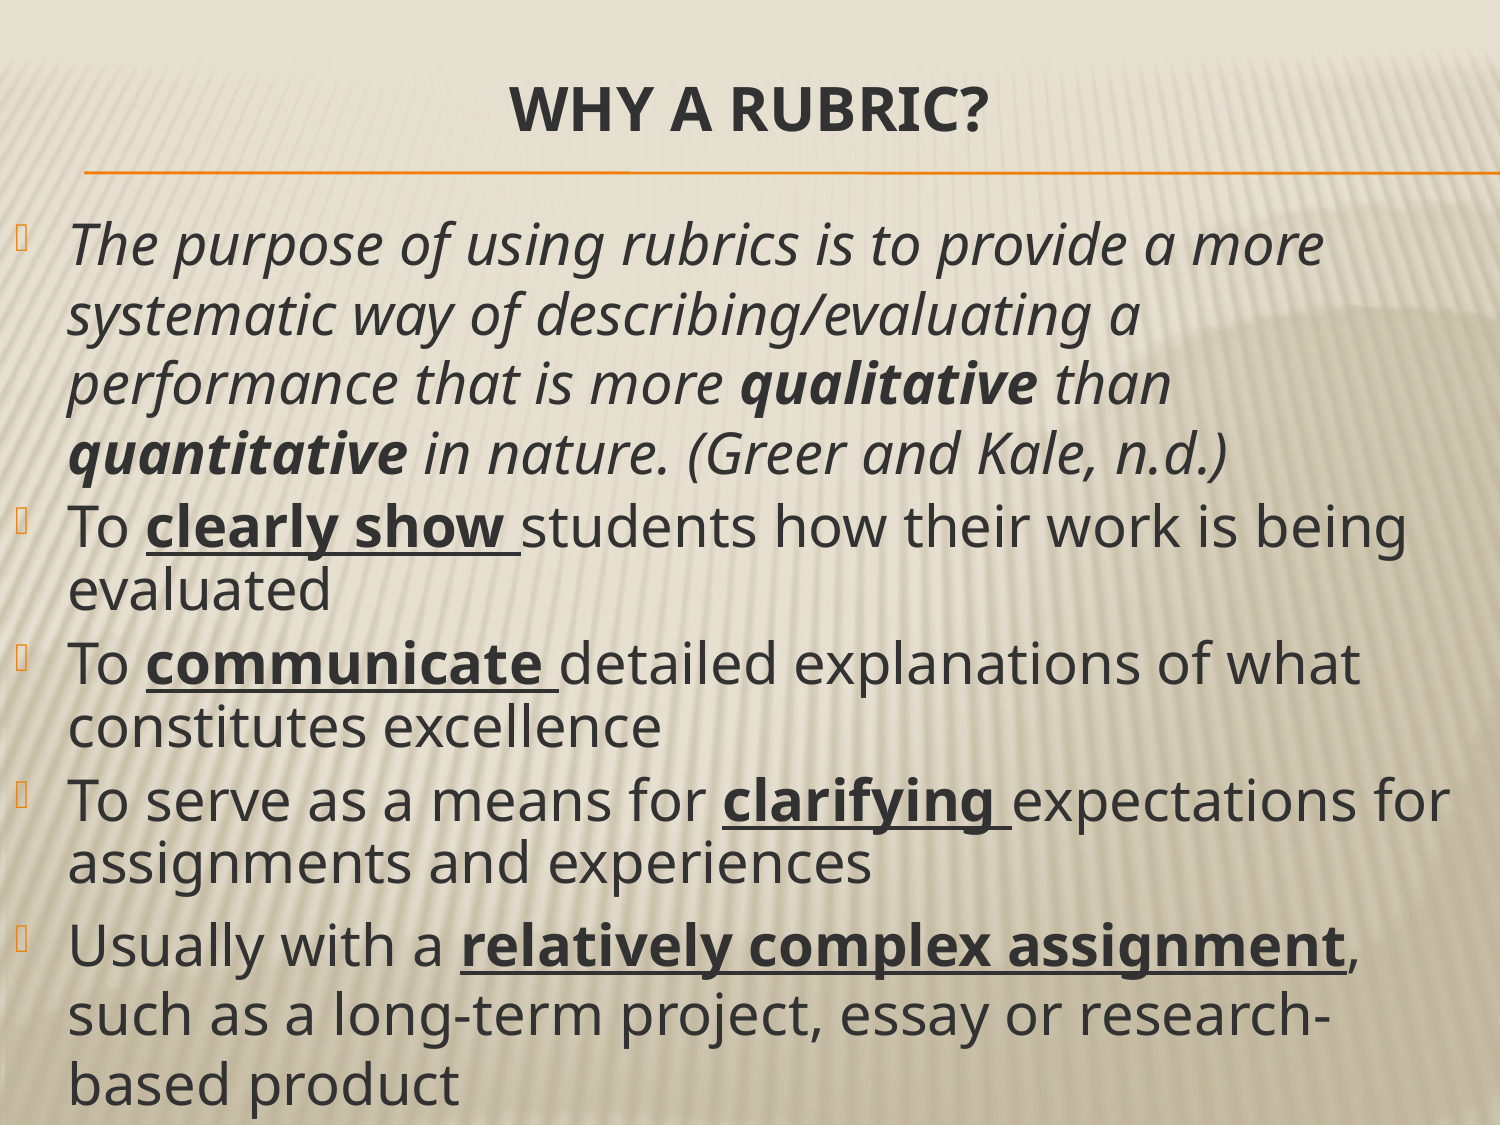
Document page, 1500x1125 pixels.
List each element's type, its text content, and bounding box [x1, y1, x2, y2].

title Why a Rubric? [0, 62, 1500, 200]
list The purpose of using rubrics is to provide a more systematic way of describing/evaluating a performance that is more qualitative than quantitative in nature. (Greer and Kale, n.d.) To clearly show students how their work is being evaluated To communicate detailed explanations of what constitutes excellence To serve as a means for clarifying expectations for assignments and experiences Usually with a relatively complex assignment, such as a long-term project, essay or research-based product [0, 200, 1500, 1125]
